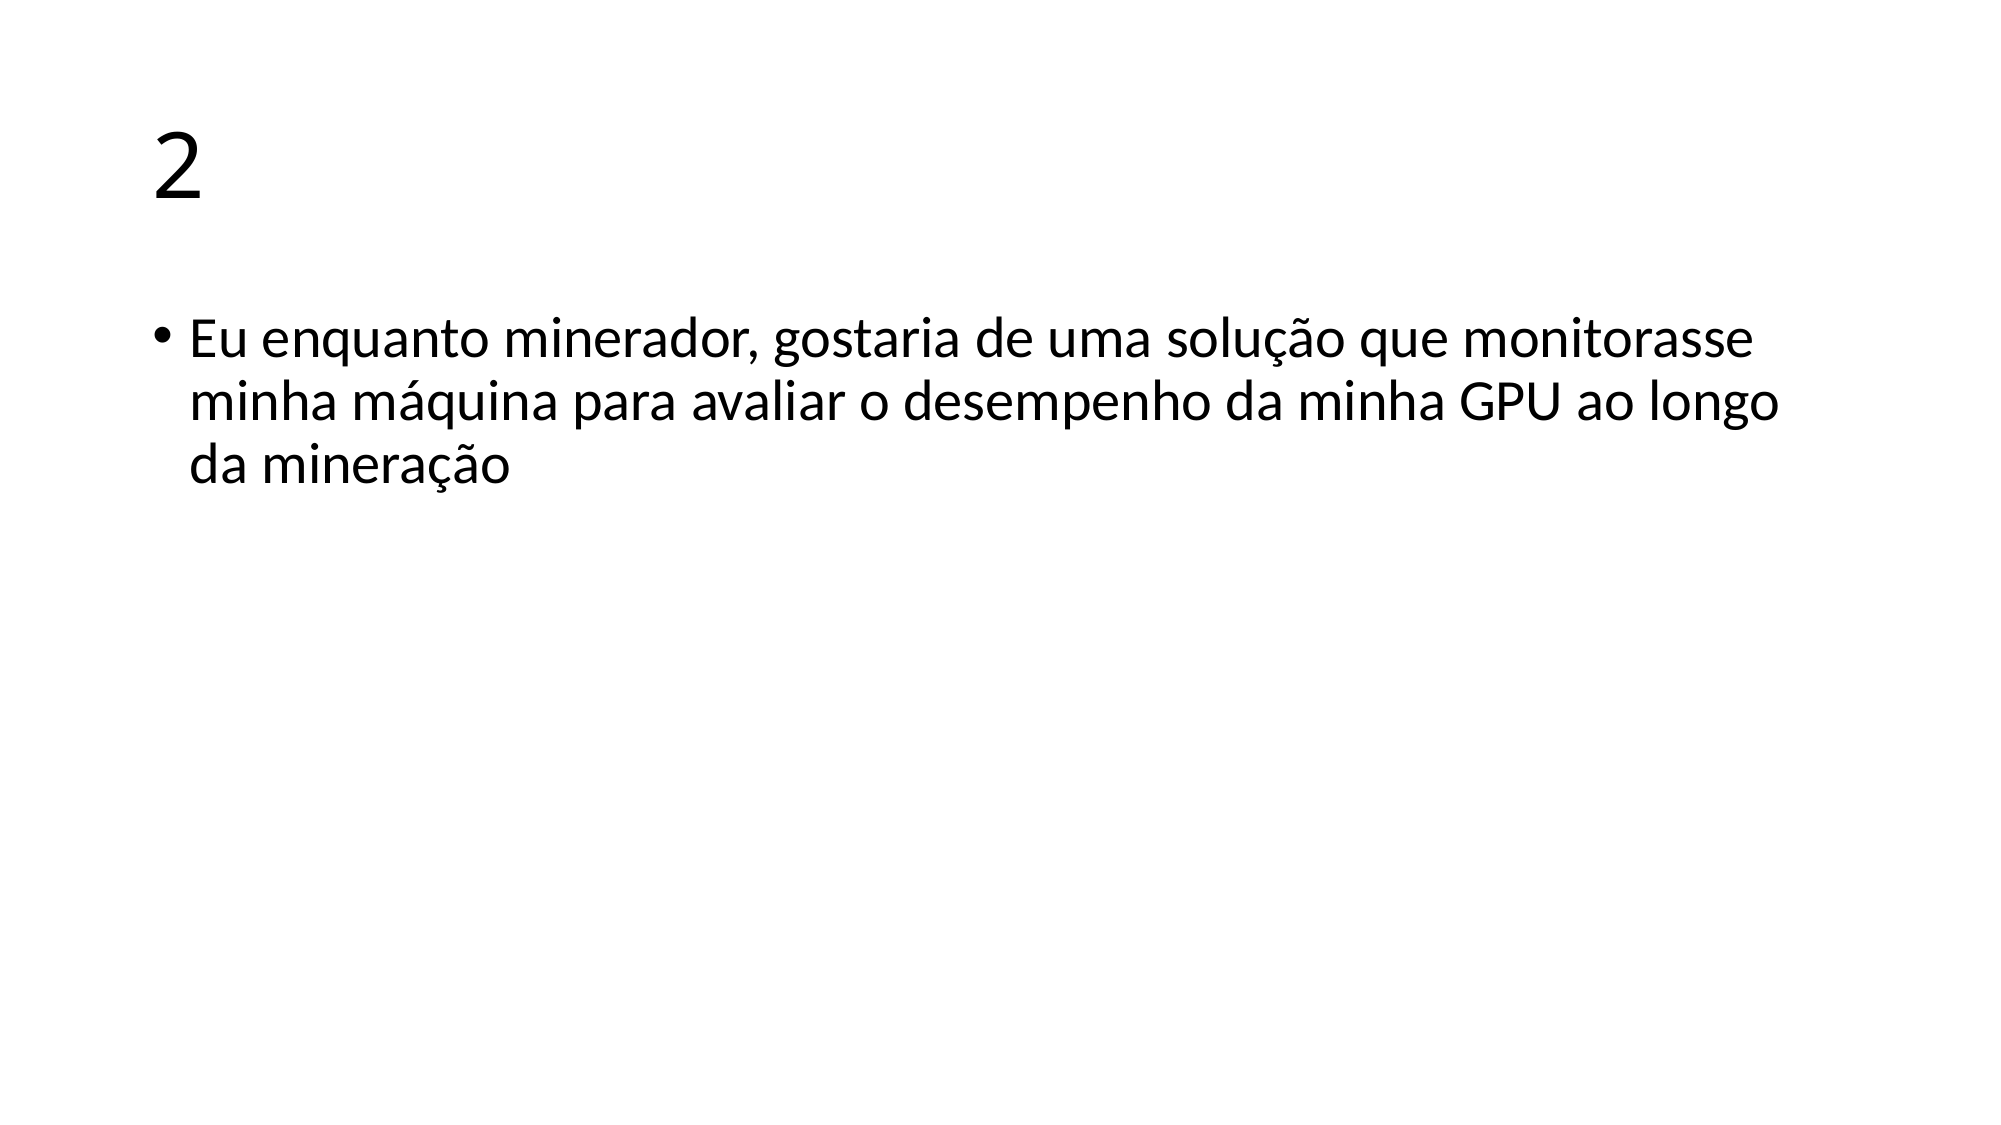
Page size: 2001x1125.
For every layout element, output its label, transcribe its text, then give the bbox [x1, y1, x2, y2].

list Eu enquanto minerador, gostaria de uma solução que monitorasse minha máquina para avaliar o desempenho da minha GPU ao longo da mineração [137, 299, 1863, 1014]
title 2 [137, 59, 1863, 278]
